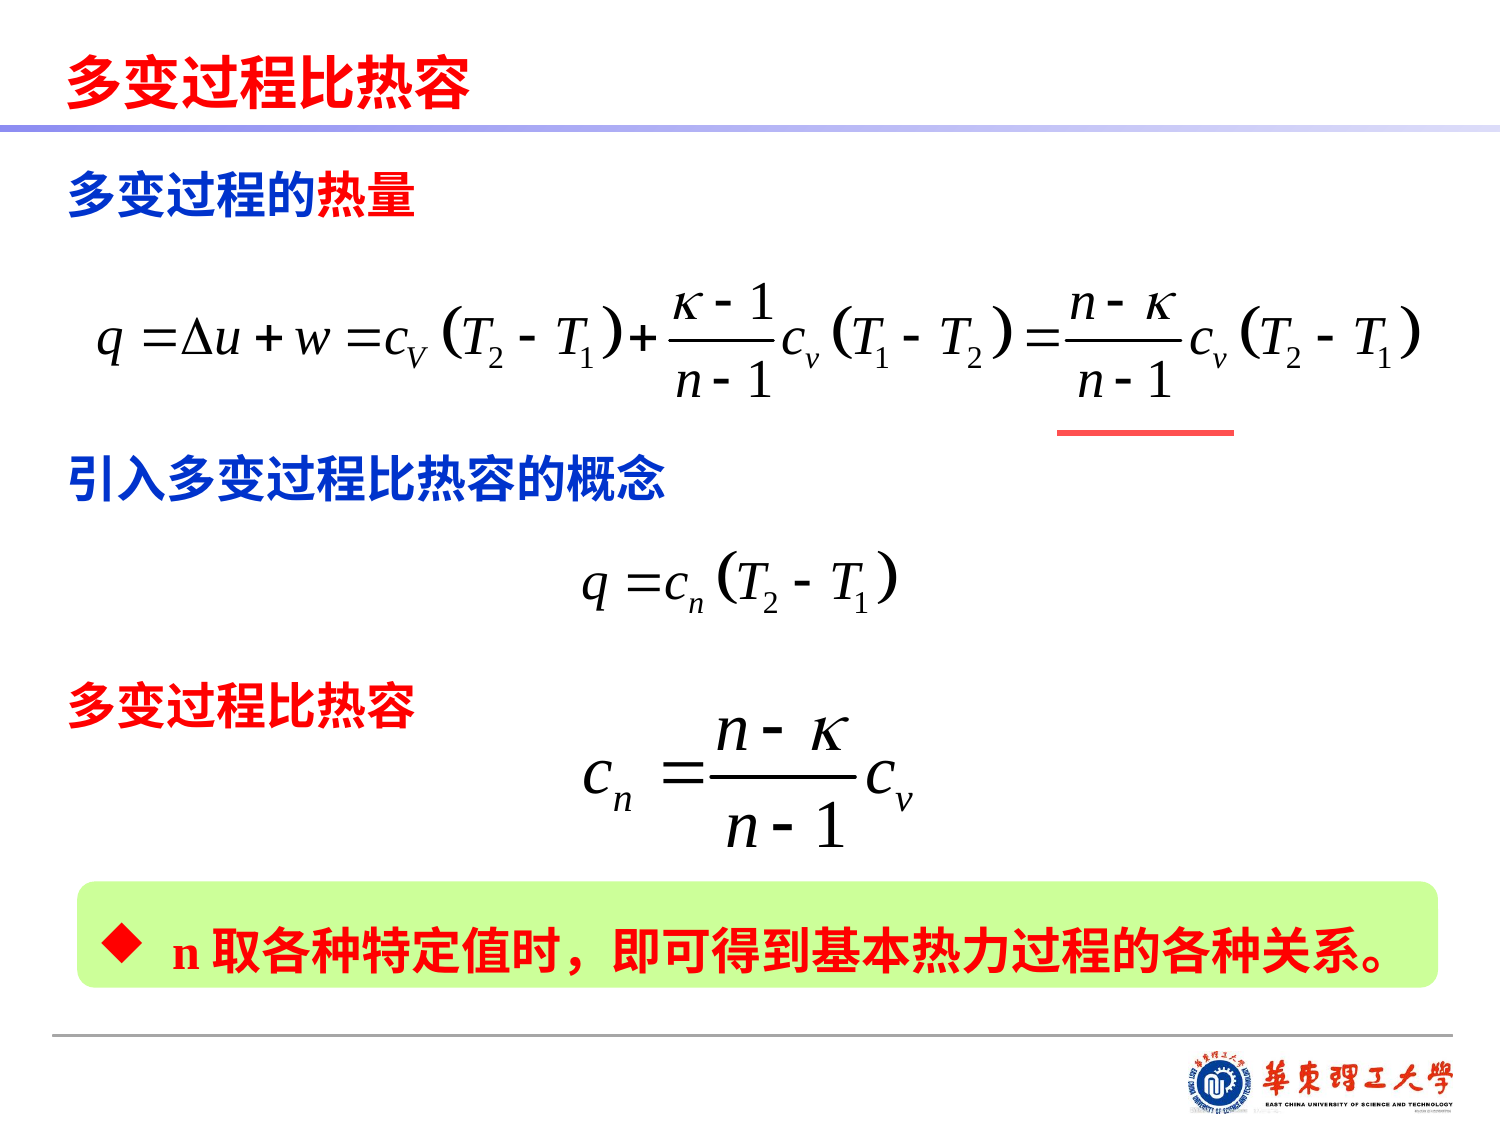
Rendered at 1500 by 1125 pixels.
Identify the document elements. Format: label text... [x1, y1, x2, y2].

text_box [88, 267, 1428, 410]
picture [1188, 1051, 1453, 1114]
text_box 多变过程比热容 [46, 636, 762, 743]
text_box n取各种特定值时，即可得到基本热力过程的各种关系。 [77, 881, 1439, 988]
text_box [572, 540, 903, 633]
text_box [573, 685, 924, 863]
text_box 多变过程比热容 [49, 39, 488, 125]
text_box 引入多变过程比热容的概念 [46, 408, 762, 516]
text_box 多变过程的热量 [46, 125, 467, 232]
